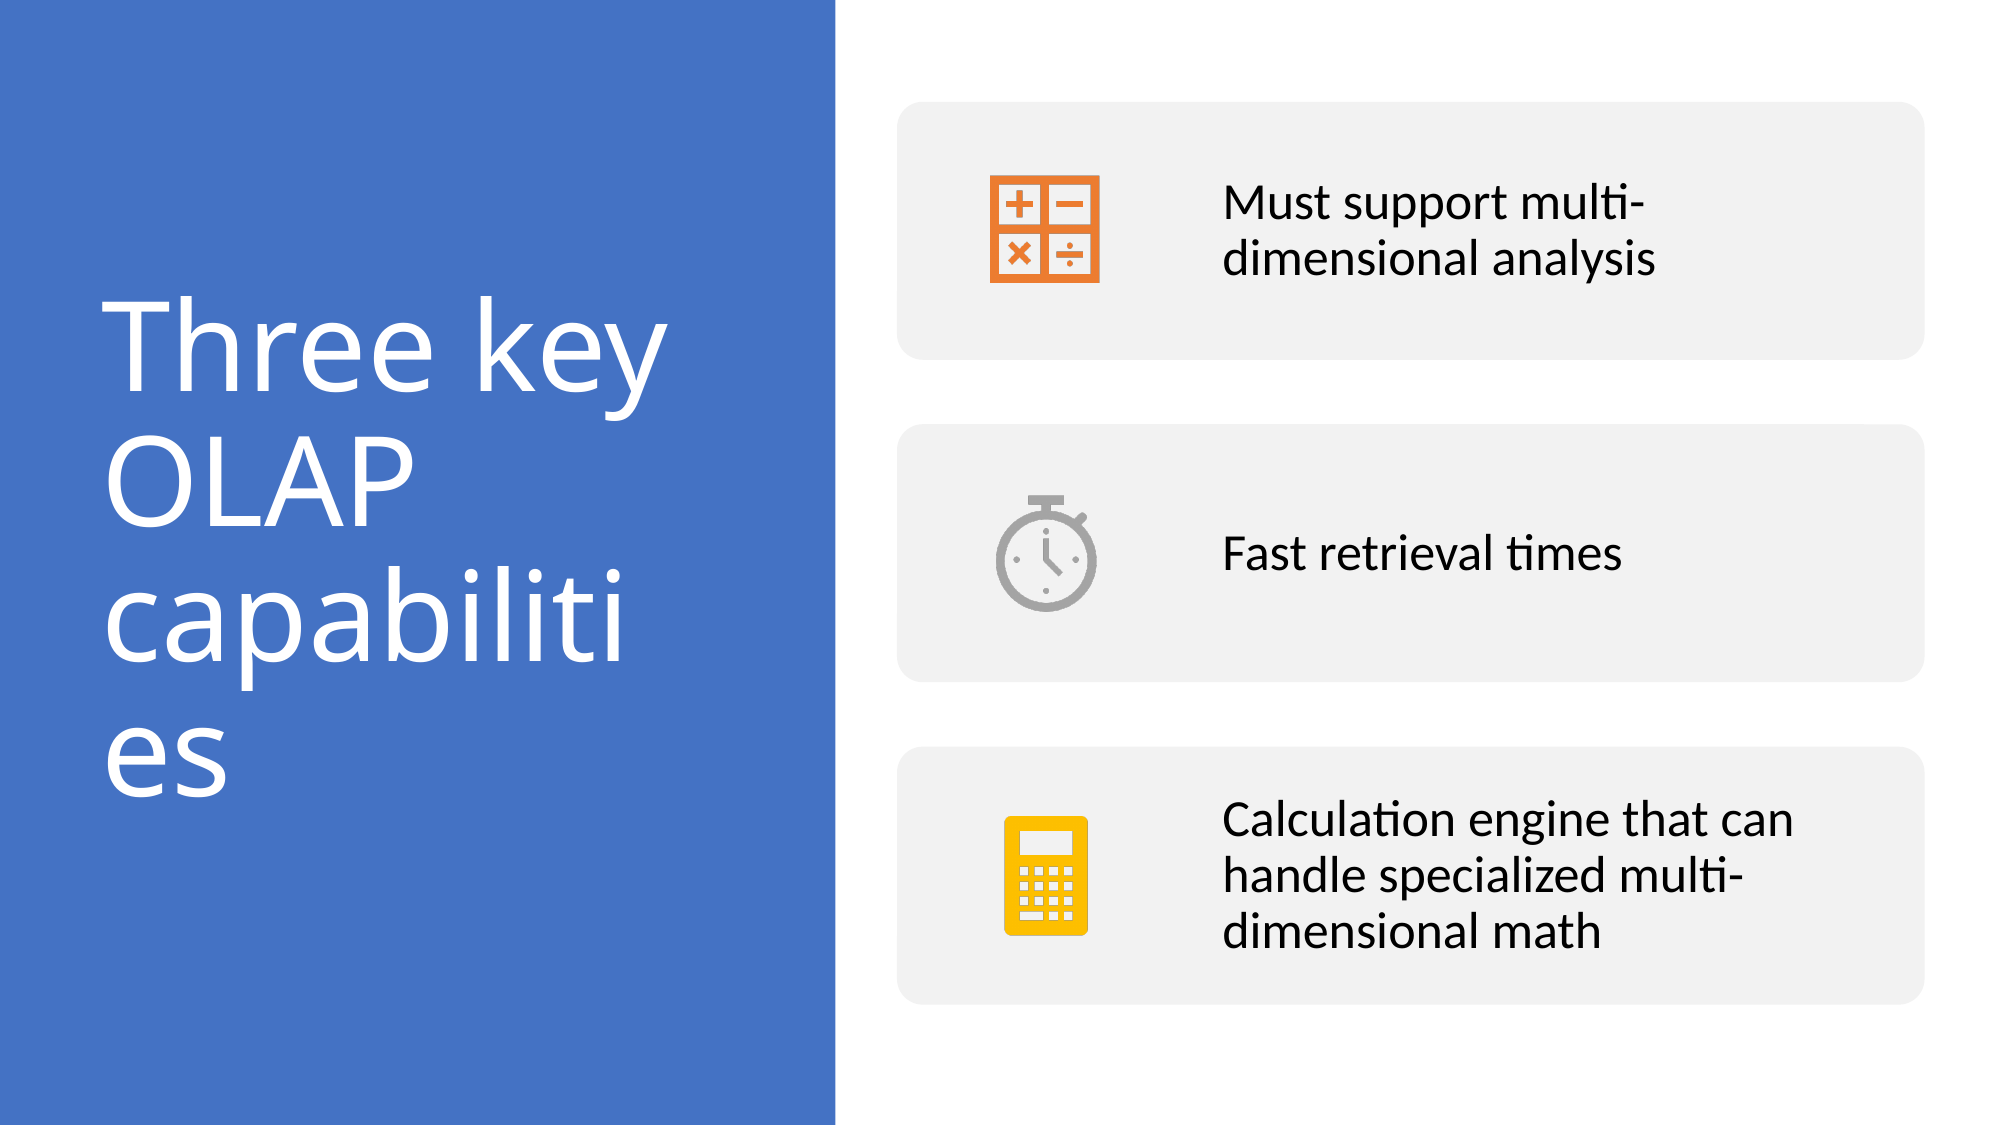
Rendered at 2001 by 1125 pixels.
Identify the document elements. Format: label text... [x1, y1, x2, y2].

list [897, 101, 1925, 1005]
title Three key OLAP capabilities [86, 101, 711, 1005]
text_box [0, 0, 836, 1125]
